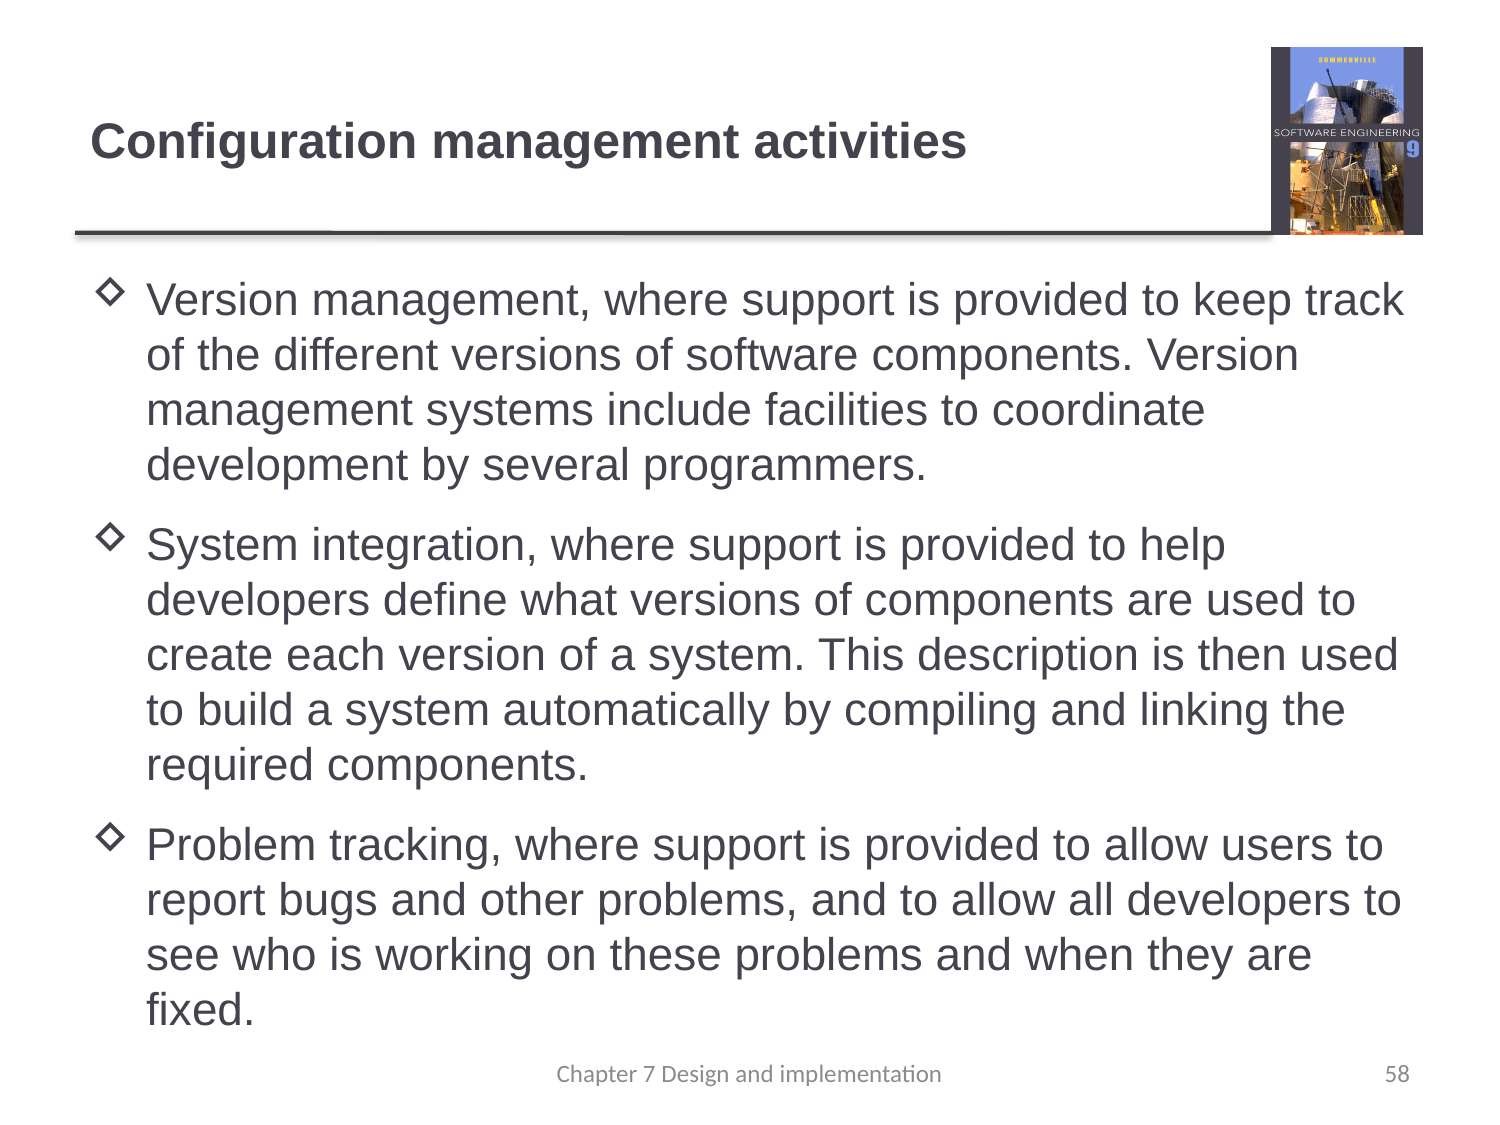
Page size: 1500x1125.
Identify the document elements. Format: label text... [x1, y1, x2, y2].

picture [1272, 47, 1423, 235]
footer Chapter 7 Design and implementation [512, 1042, 988, 1103]
title Configuration management activities [74, 44, 1272, 233]
slide_number 58 [1074, 1042, 1425, 1103]
list Version management, where support is provided to keep track of the different versions of software components. Version management systems include facilities to coordinate development by several programmers. System integration, where support is provided to help developers define what versions of components are used to create each version of a system. This description is then used to build a system automatically by compiling and linking the required components. Problem tracking, where support is provided to allow users to report bugs and other problems, and to allow all developers to see who is working on these problems and when they are fixed. [75, 262, 1425, 1005]
